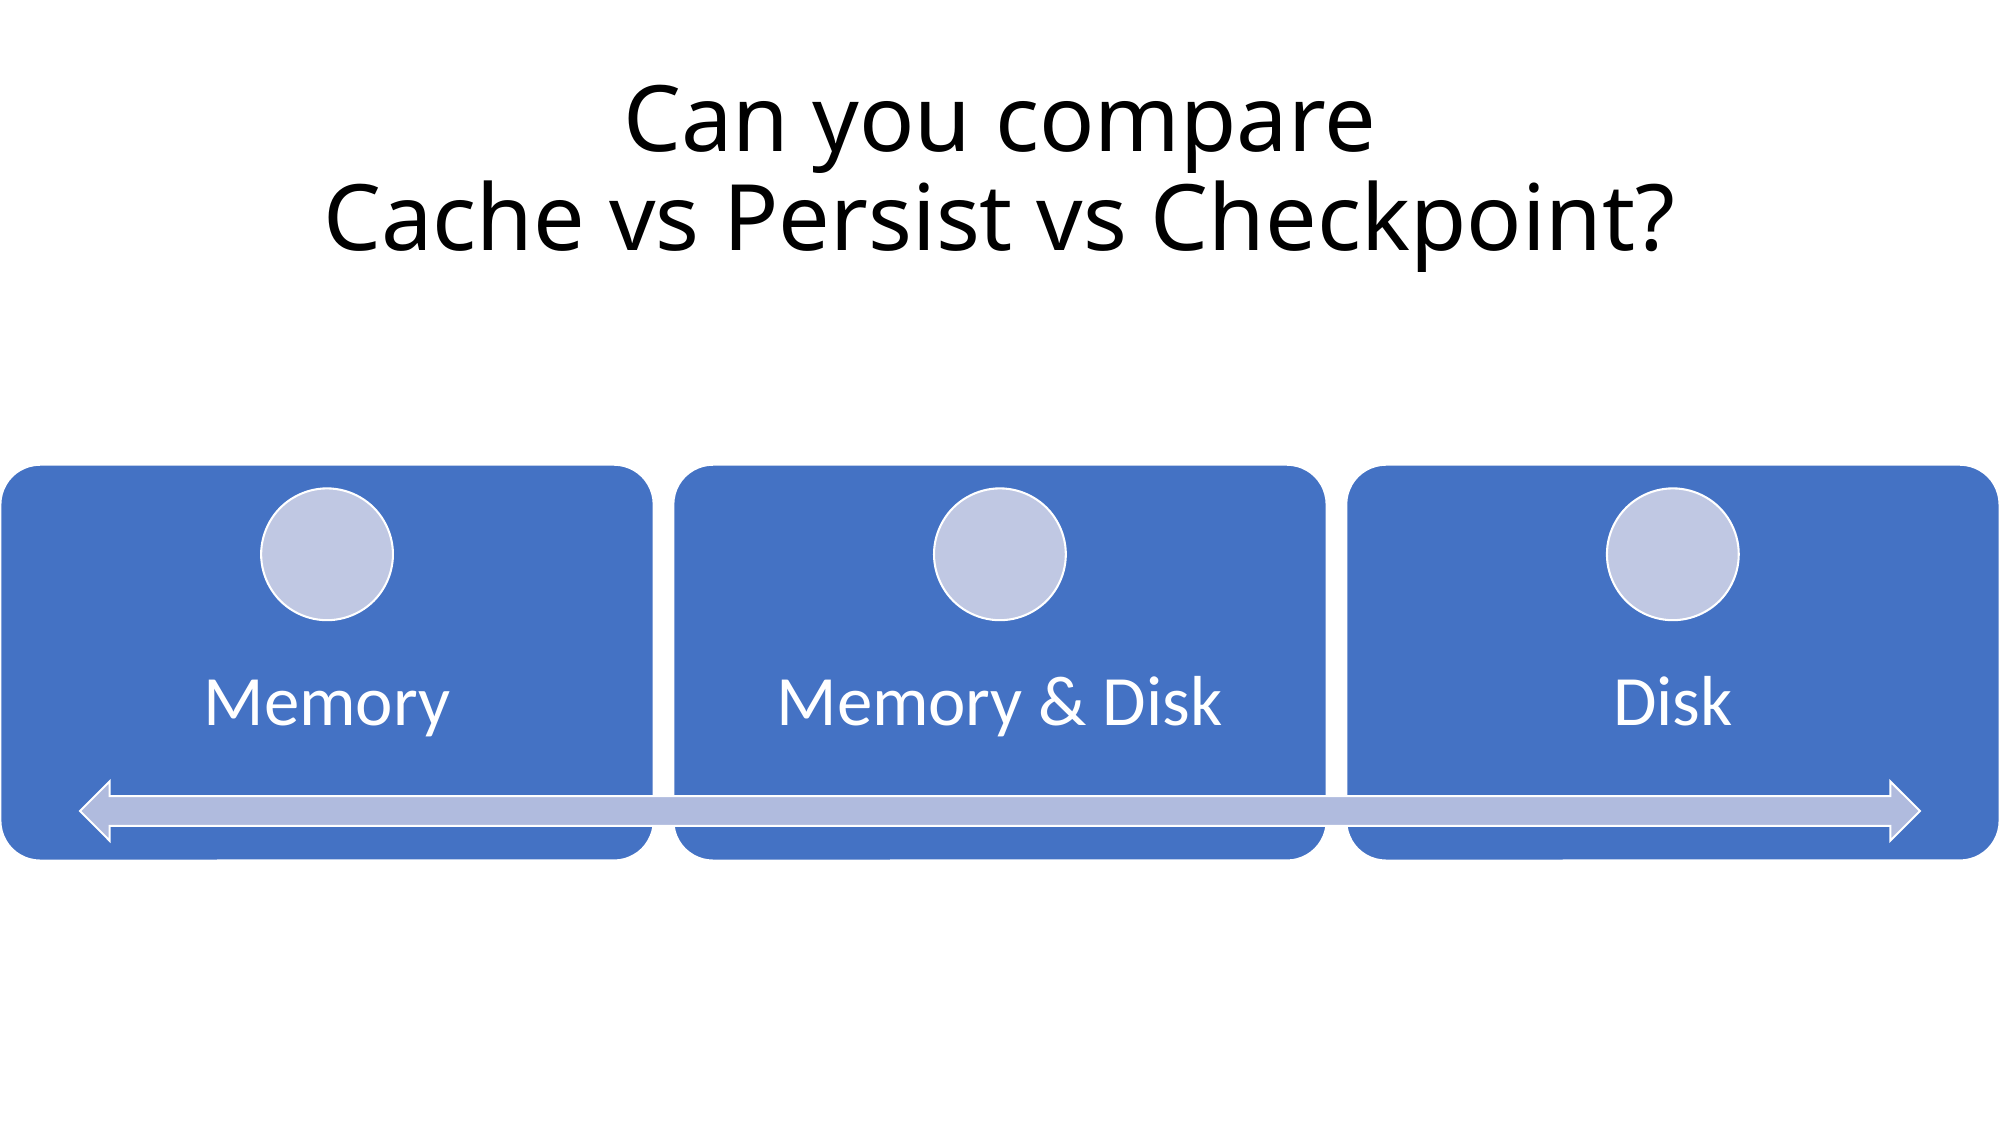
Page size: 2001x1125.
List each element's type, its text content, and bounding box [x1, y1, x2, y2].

title Can you compare Cache vs Persist vs Checkpoint? [0, 0, 2000, 343]
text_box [0, 464, 2000, 861]
